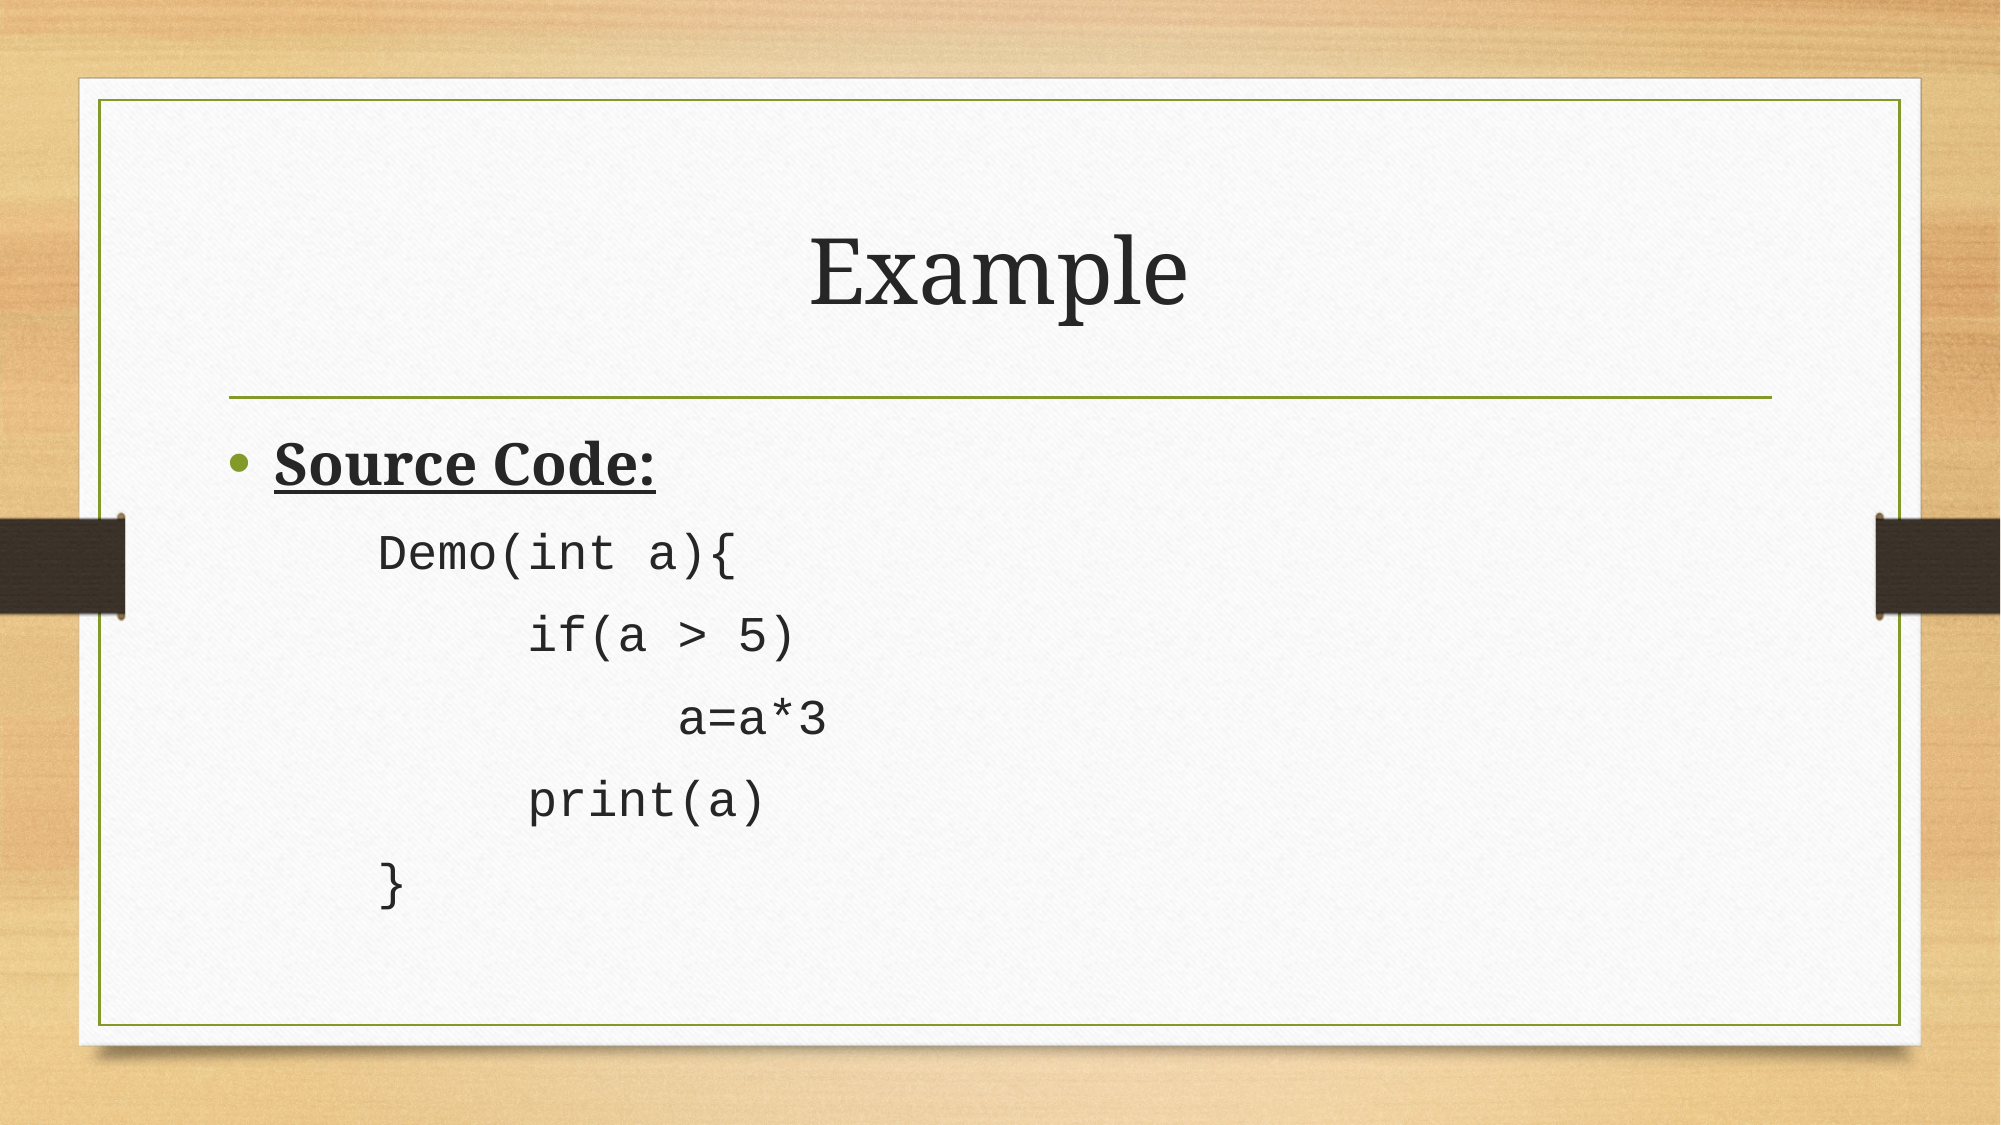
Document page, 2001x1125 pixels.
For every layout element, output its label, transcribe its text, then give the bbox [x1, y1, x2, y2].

title Example [212, 161, 1788, 375]
picture [0, 0, 2001, 1125]
list Source Code: Demo(int a){ if(a > 5) a=a*3 print(a) } [212, 419, 1788, 964]
